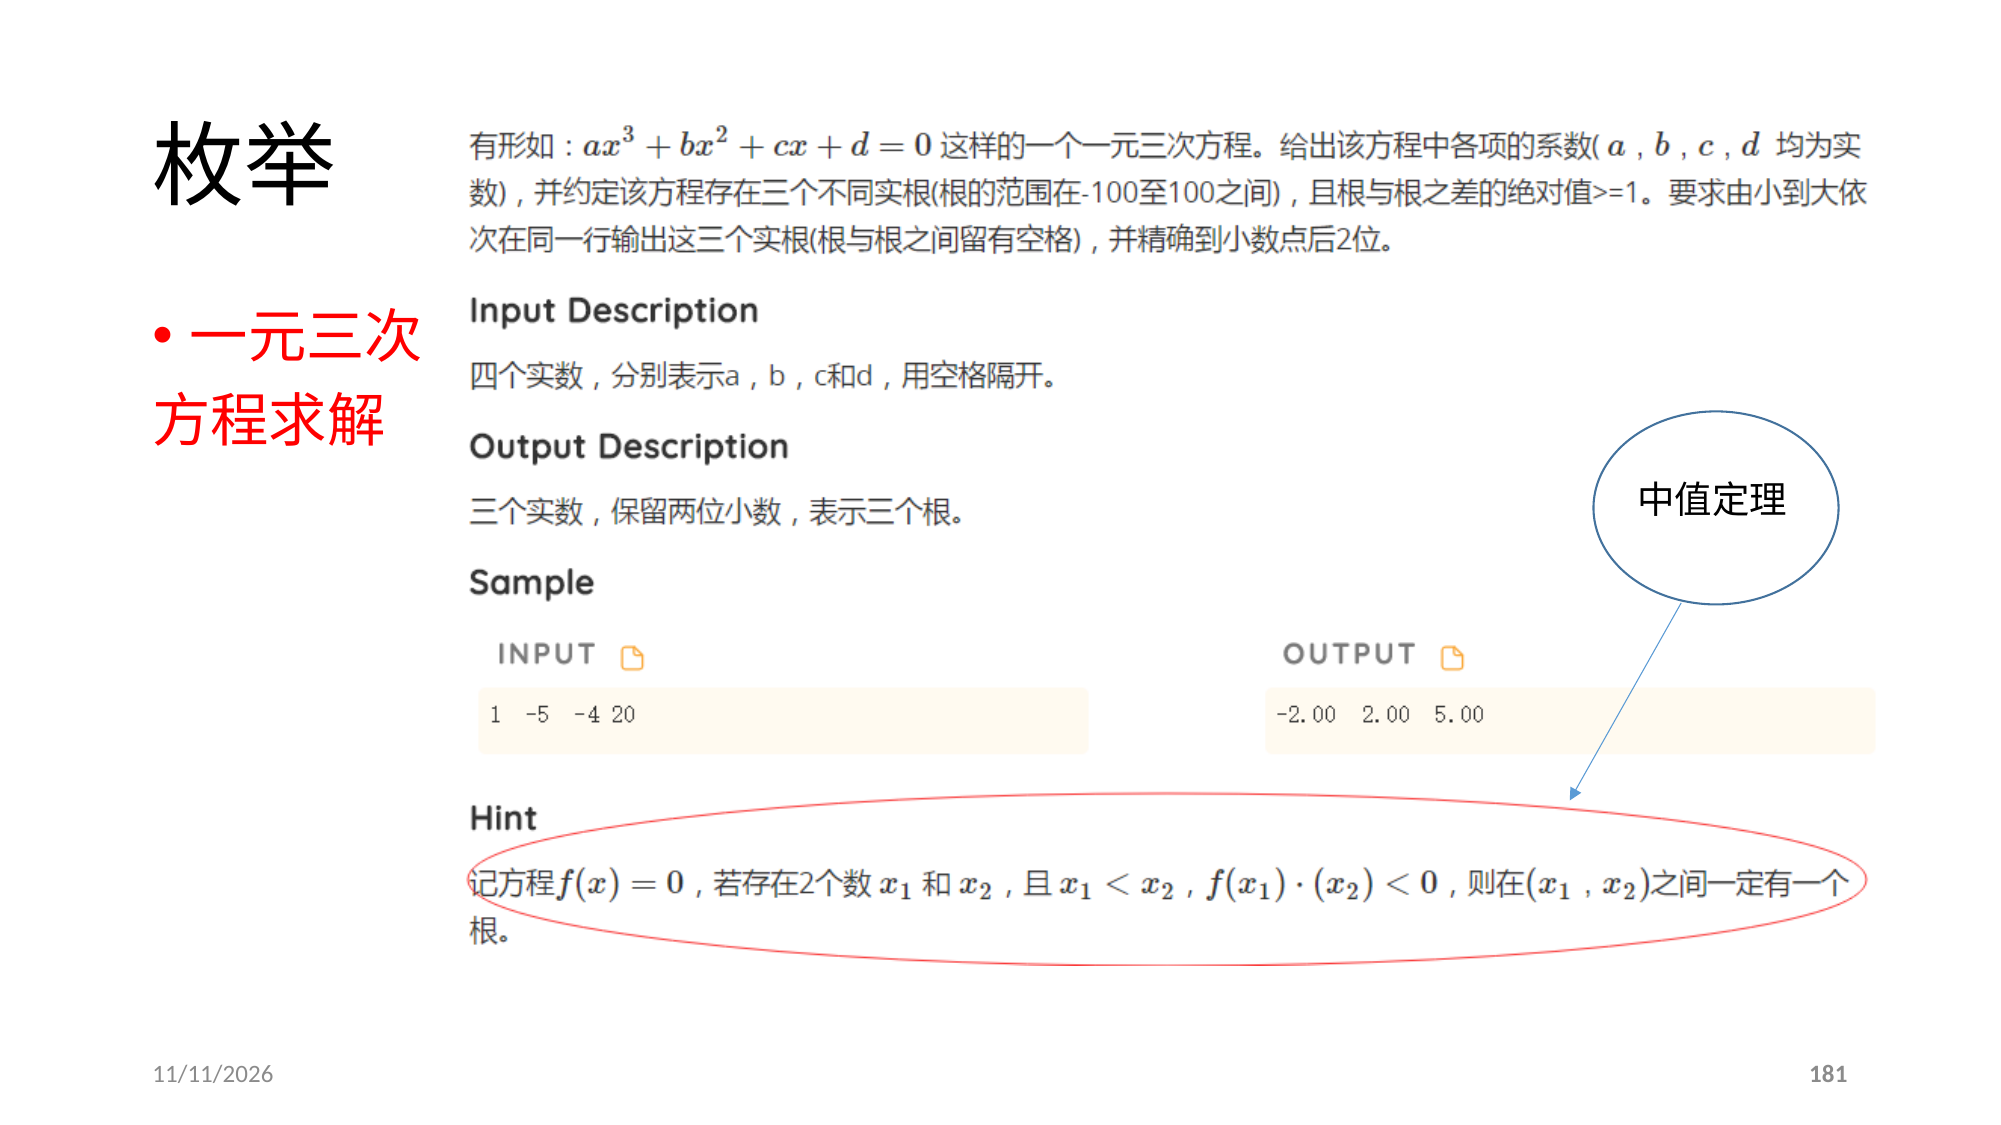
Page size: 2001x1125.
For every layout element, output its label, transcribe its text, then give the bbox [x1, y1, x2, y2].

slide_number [137, 1042, 588, 1103]
list 一元三次 方程求解 [137, 299, 1863, 1014]
slide_number 181 [1412, 1042, 1863, 1103]
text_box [1569, 602, 1682, 801]
picture [450, 109, 1916, 966]
title 枚举 [137, 59, 1863, 278]
